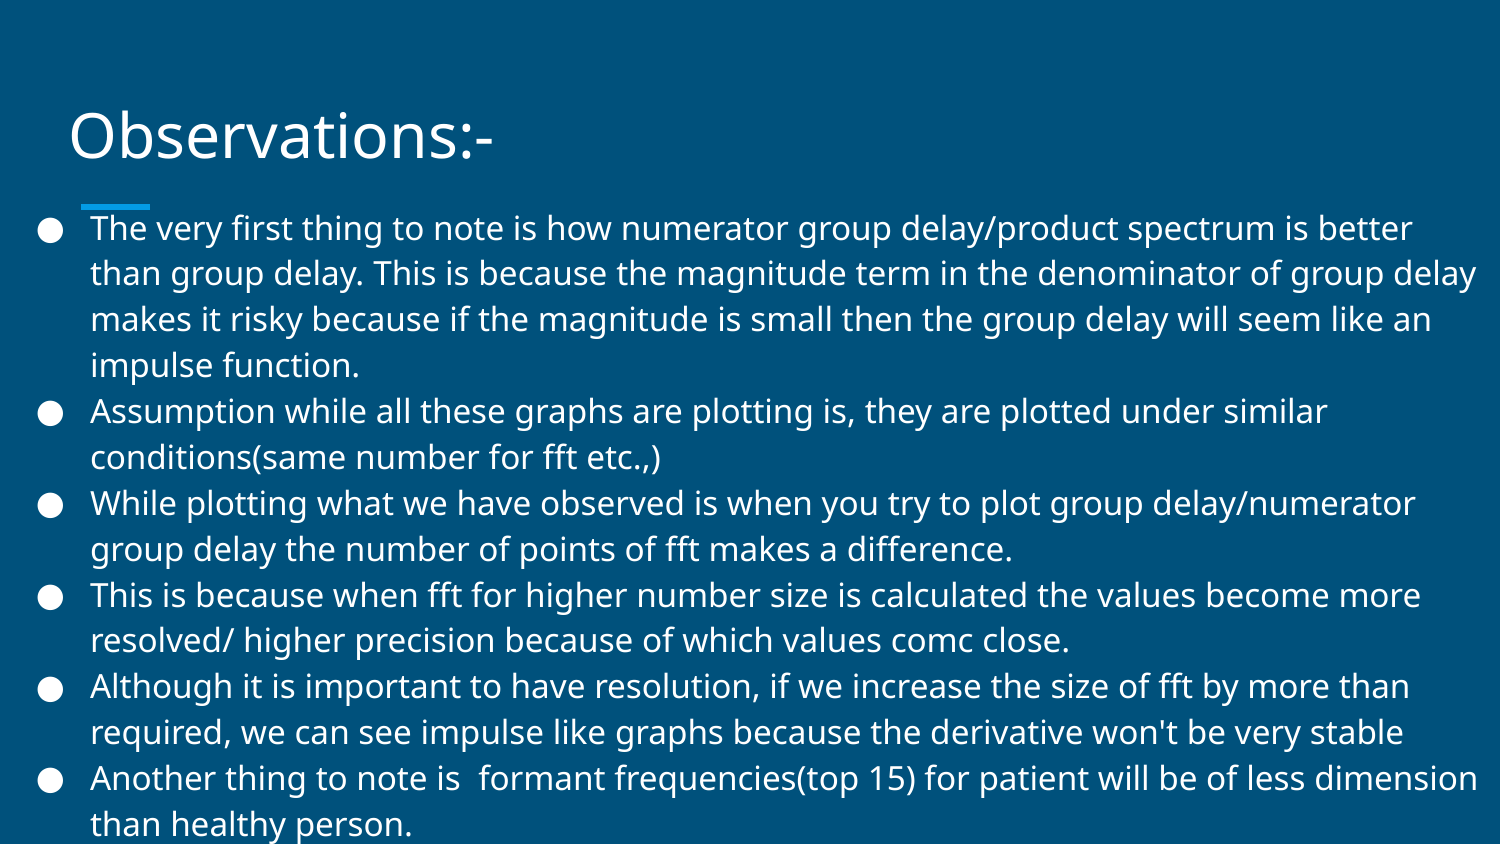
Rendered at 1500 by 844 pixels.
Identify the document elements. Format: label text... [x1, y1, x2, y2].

list The very first thing to note is how numerator group delay/product spectrum is better than group delay. This is because the magnitude term in the denominator of group delay makes it risky because if the magnitude is small then the group delay will seem like an impulse function. Assumption while all these graphs are plotting is, they are plotted under similar conditions(same number for fft etc.,) While plotting what we have observed is when you try to plot group delay/numerator group delay the number of points of fft makes a difference. This is because when fft for higher number size is calculated the values become more resolved/ higher precision because of which values comc close. Although it is important to have resolution, if we increase the size of fft by more than required, we can see impulse like graphs because the derivative won't be very stable Another thing to note is formant frequencies(top 15) for patient will be of less dimension than healthy person. [0, 185, 1500, 844]
title Observations:- [53, 73, 1427, 185]
